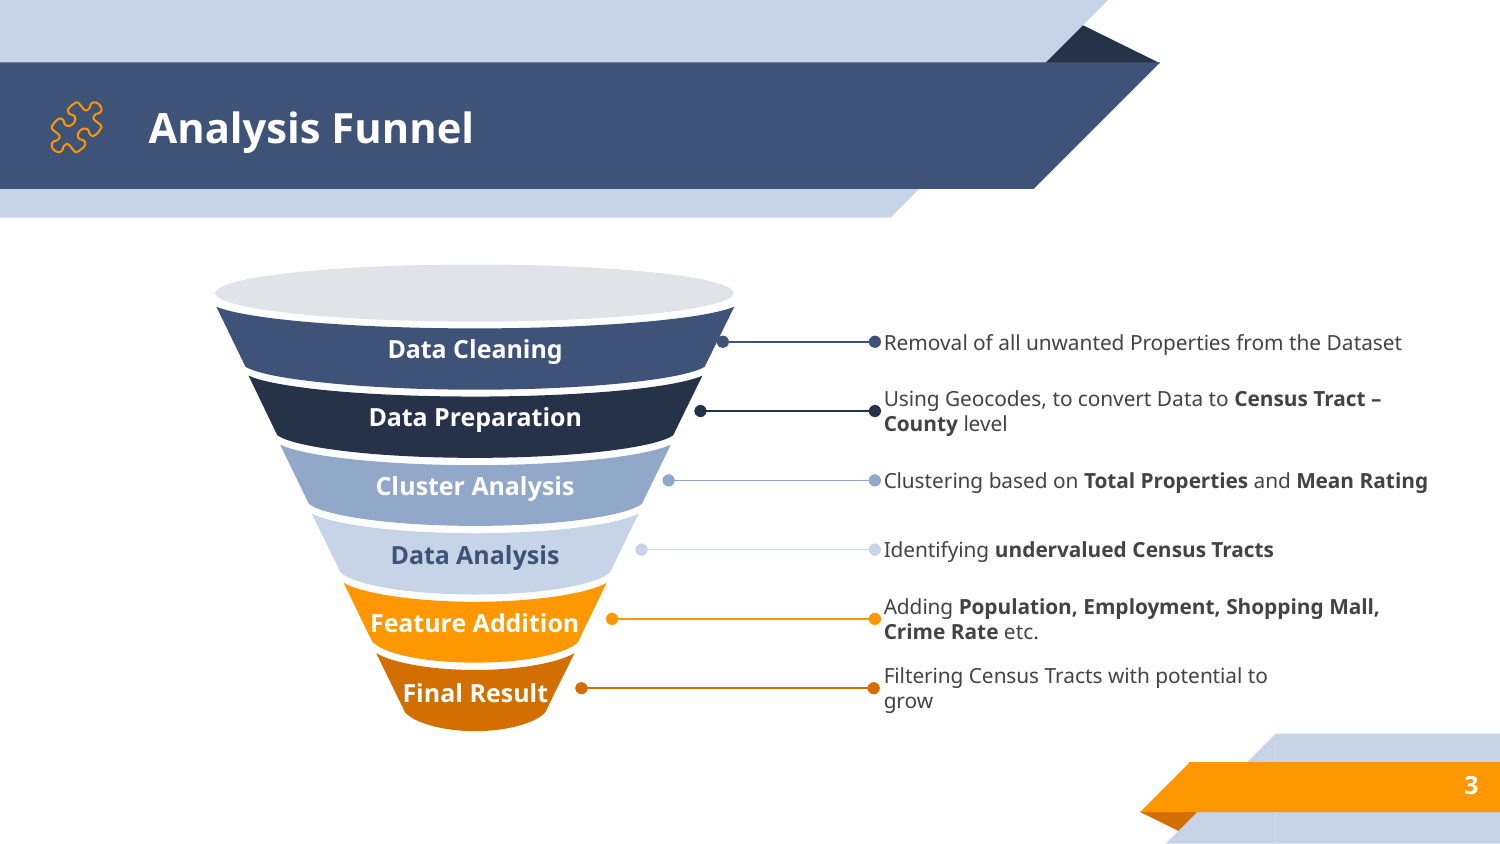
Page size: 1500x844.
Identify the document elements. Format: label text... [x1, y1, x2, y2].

text_box Removal of all unwanted Properties from the Dataset [883, 316, 1435, 367]
title Analysis Funnel [133, 64, 997, 190]
slide_number ‹#› [1249, 760, 1494, 813]
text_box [214, 264, 735, 732]
text_box Filtering Census Tracts with potential to grow [883, 663, 1285, 713]
text_box Identifying undervalued Census Tracts [883, 524, 1285, 575]
text_box Clustering based on Total Properties and Mean Rating [883, 455, 1435, 505]
text_box Using Geocodes, to convert Data to Census Tract – County level [883, 386, 1435, 436]
text_box Adding Population, Employment, Shopping Mall, Crime Rate etc. [883, 594, 1435, 644]
